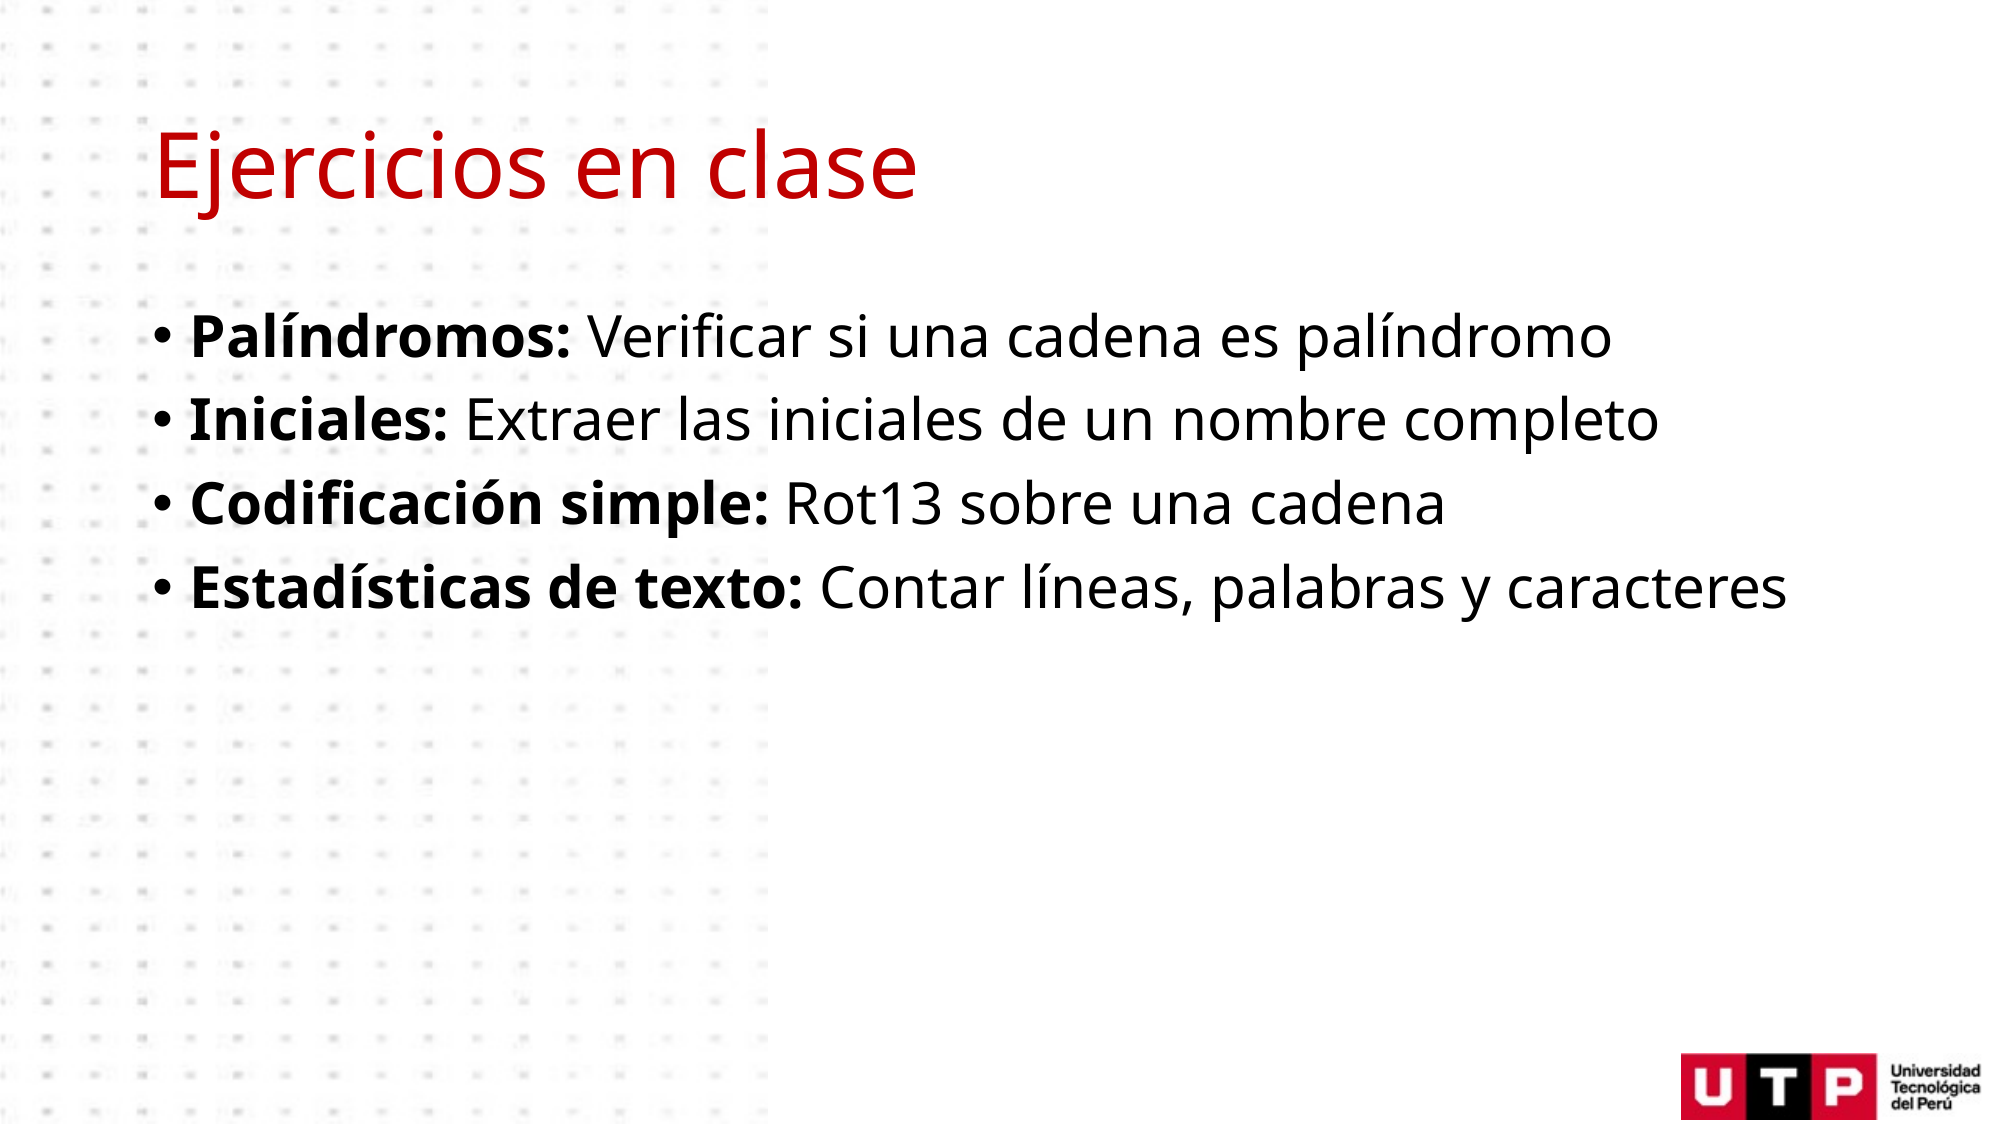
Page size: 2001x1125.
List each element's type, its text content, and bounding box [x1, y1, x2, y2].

title Ejercicios en clase [769, 59, 1863, 278]
picture [1680, 1053, 2000, 1120]
picture [0, 0, 769, 1124]
list Palíndromos: Verificar si una cadena es palíndromo Iniciales: Extraer las iniciales de un nombre completo Codificación simple: Rot13 sobre una cadena Estadísticas de texto: Contar líneas, palabras y caracteres [769, 299, 1863, 1014]
